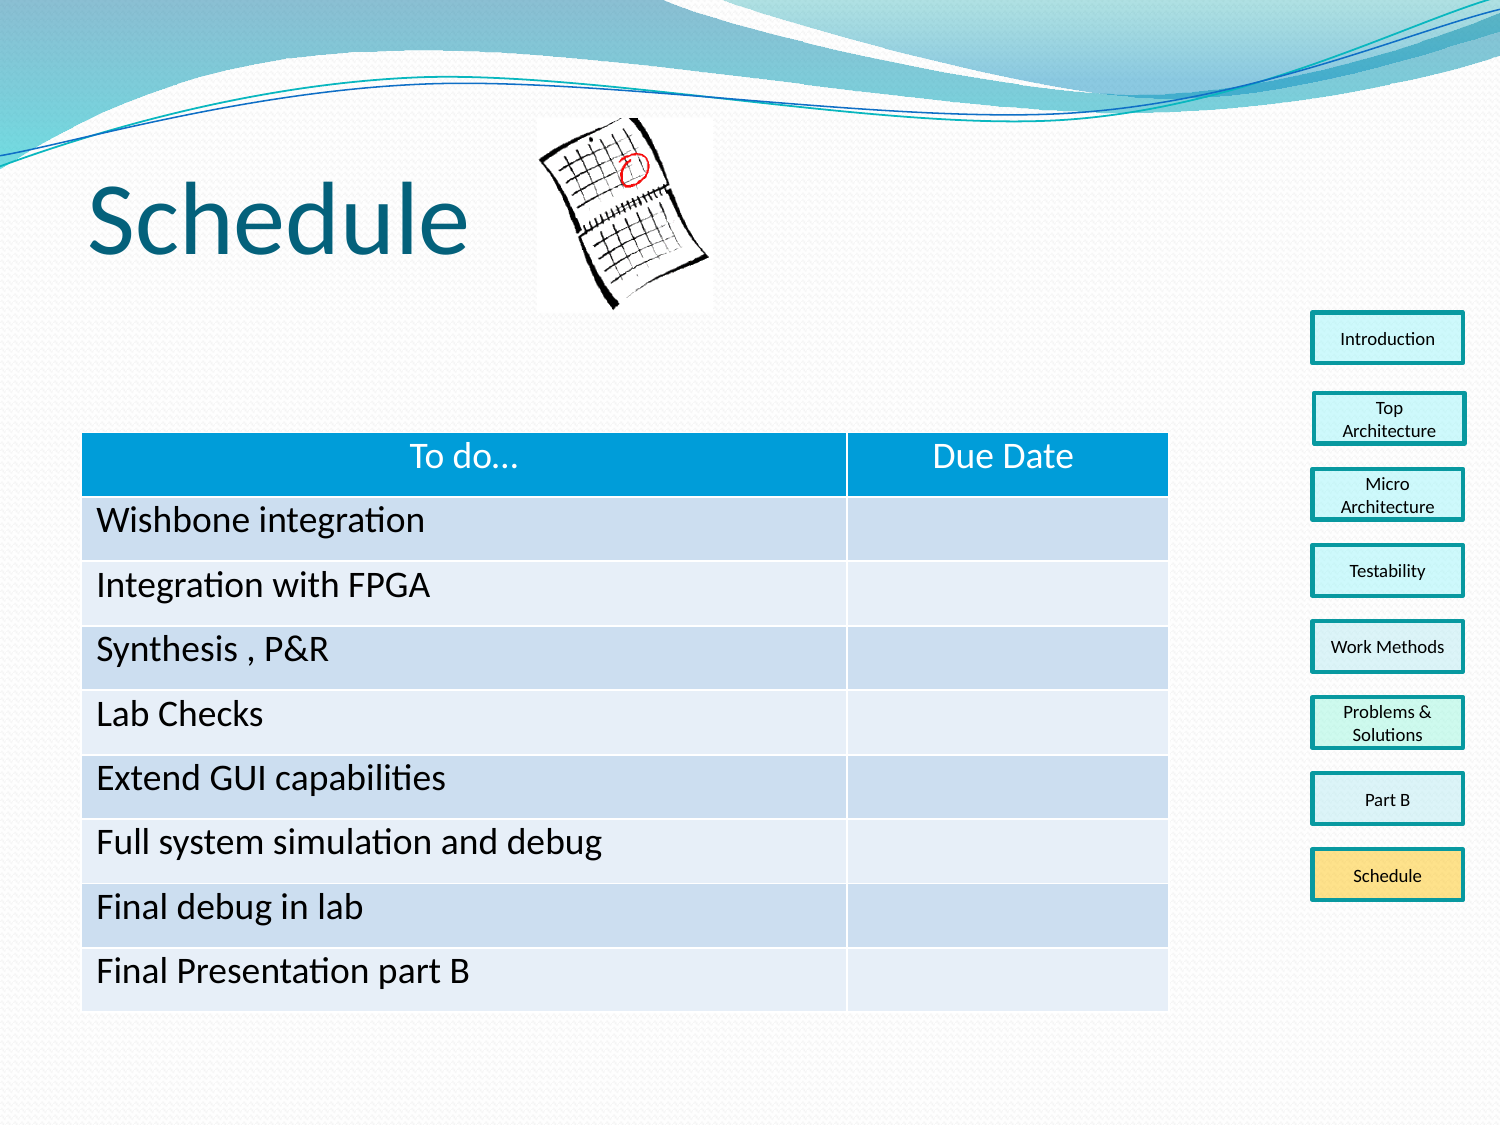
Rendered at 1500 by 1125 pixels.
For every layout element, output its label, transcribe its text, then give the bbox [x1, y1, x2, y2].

table_cell [848, 756, 1168, 818]
table_cell Integration with FPGA [82, 562, 846, 625]
picture [537, 118, 713, 313]
table_cell [848, 498, 1168, 560]
table_cell [848, 627, 1168, 689]
title Schedule [87, 87, 1438, 275]
table_cell Lab Checks [82, 691, 846, 754]
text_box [1312, 312, 1465, 901]
table_cell Final debug in lab [82, 884, 846, 947]
table_cell [848, 949, 1168, 1011]
table_cell [848, 820, 1168, 883]
table_cell [848, 562, 1168, 625]
table_cell Extend GUI capabilities [82, 756, 846, 818]
table_header Due Date [848, 433, 1168, 496]
table_cell [848, 691, 1168, 754]
table_cell Synthesis , P&R [82, 627, 846, 689]
table_cell Wishbone integration [82, 498, 846, 560]
table_cell Final Presentation part B [82, 949, 846, 1011]
table_cell Full system simulation and debug [82, 820, 846, 883]
table_cell [848, 884, 1168, 947]
table_header To do… [82, 433, 846, 496]
